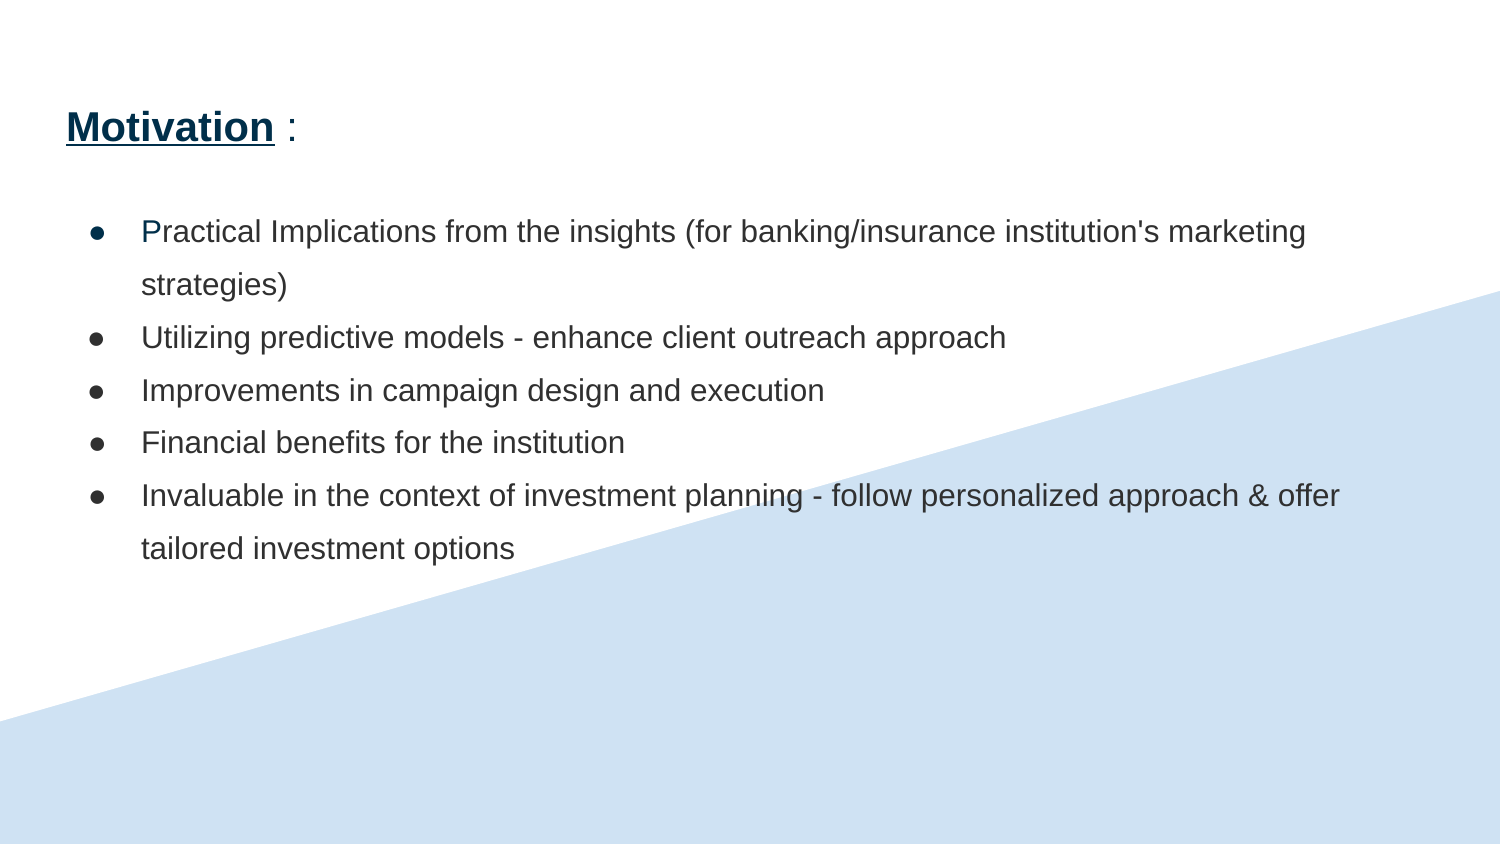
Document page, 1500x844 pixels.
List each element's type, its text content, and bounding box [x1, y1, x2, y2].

title Motivation : Practical Implications from the insights (for banking/insurance institution's marketing strategies) Utilizing predictive models - enhance client outreach approach Improvements in campaign design and execution Financial benefits for the institution Invaluable in the context of investment planning - follow personalized approach & offer tailored investment options [51, 88, 1449, 699]
